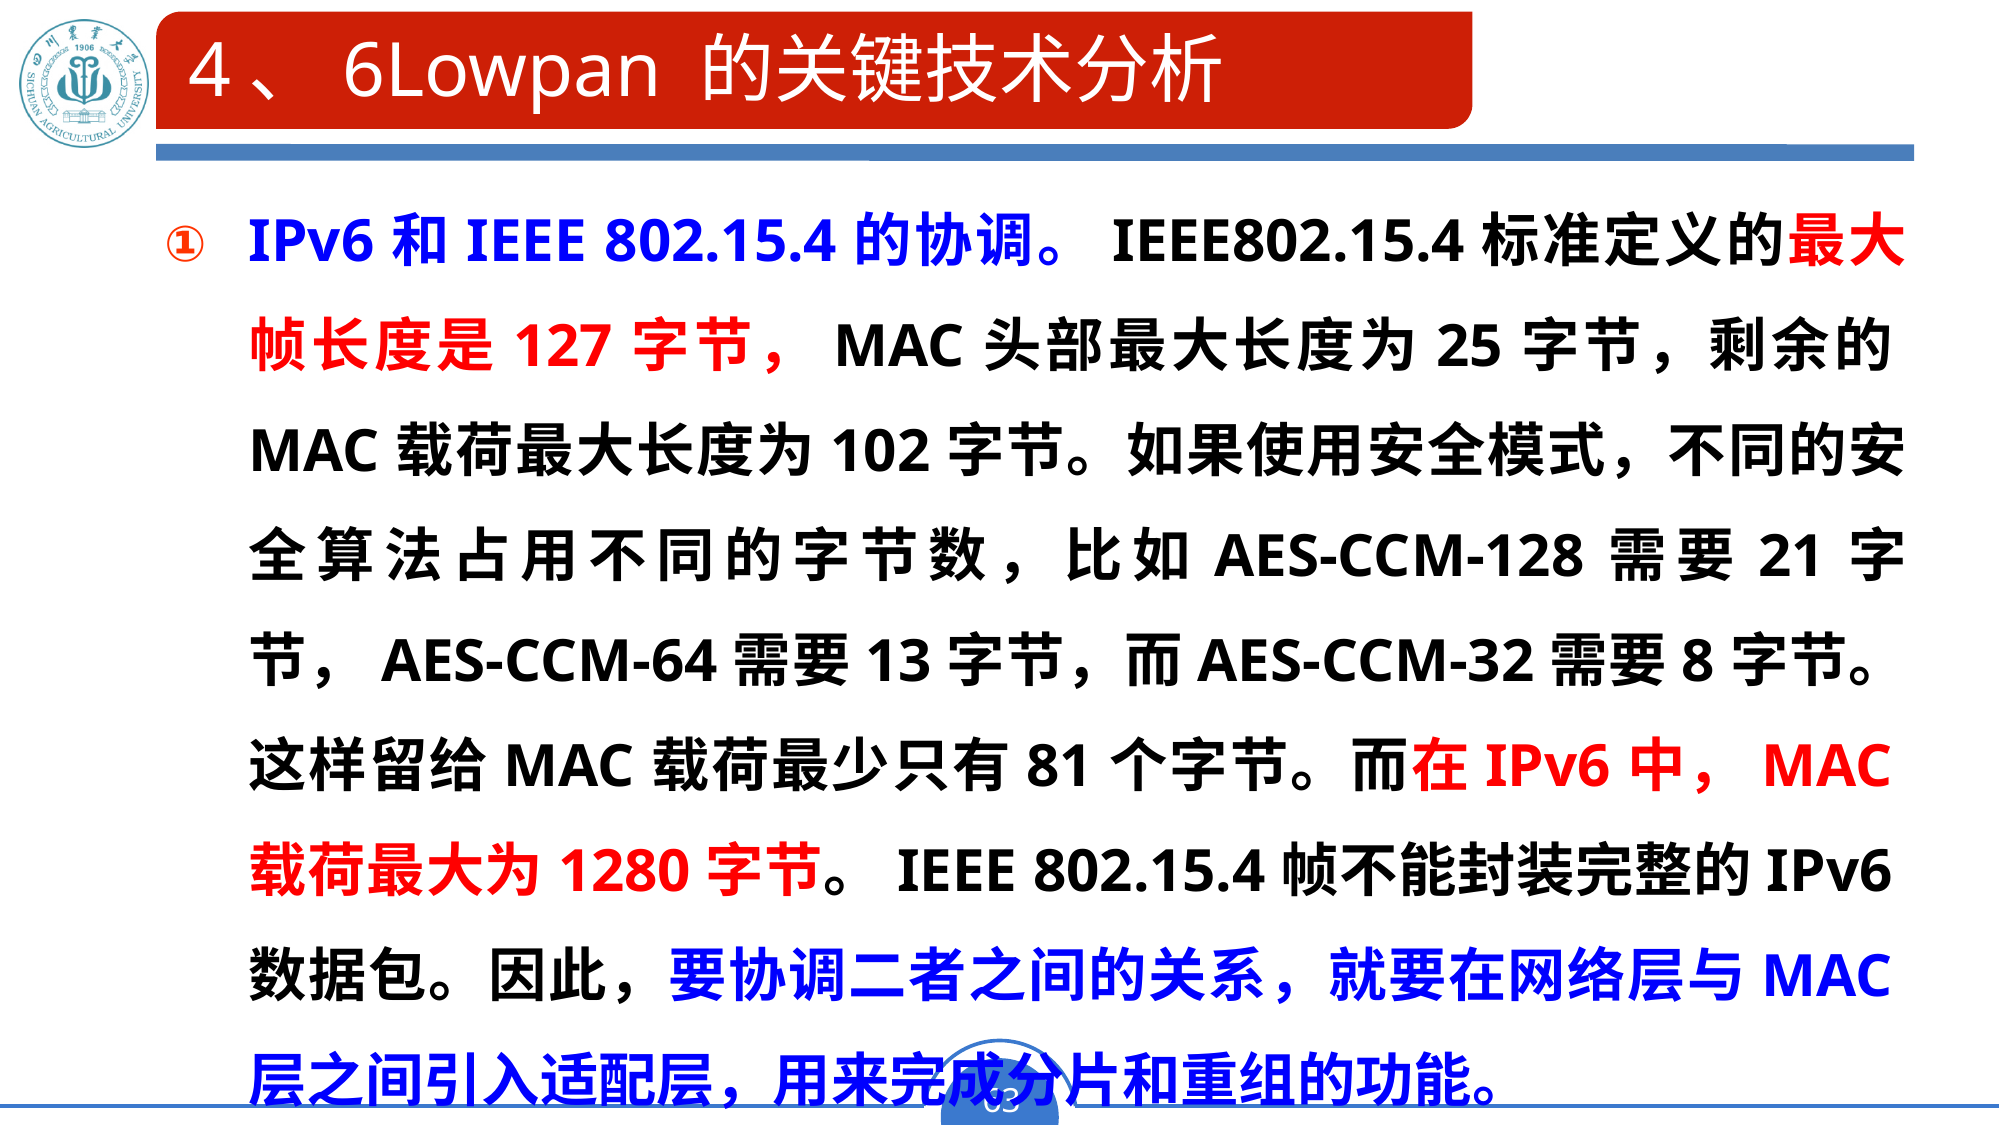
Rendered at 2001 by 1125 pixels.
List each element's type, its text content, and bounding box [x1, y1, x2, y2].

text_box IPv6和IEEE 802.15.4的协调。IEEE802.15.4标准定义的最大帧长度是127字节，MAC头部最大长度为25字节，剩余的MAC载荷最大长度为102字节。如果使用安全模式，不同的安全算法占用不同的字节数，比如AES-CCM-128需要21字节，AES-CCM-64需要13字节，而AES-CCM-32需要8字节。这样留给MAC载荷最少只有81个字节。而在IPv6中，MAC载荷最大为1280字节。IEEE 802.15.4帧不能封装完整的IPv6数据包。因此，要协调二者之间的关系，就要在网络层与MAC层之间引入适配层，用来完成分片和重组的功能。 [149, 160, 1922, 1121]
title 4、6Lowpan 的关键技术分析 [173, 14, 1910, 126]
